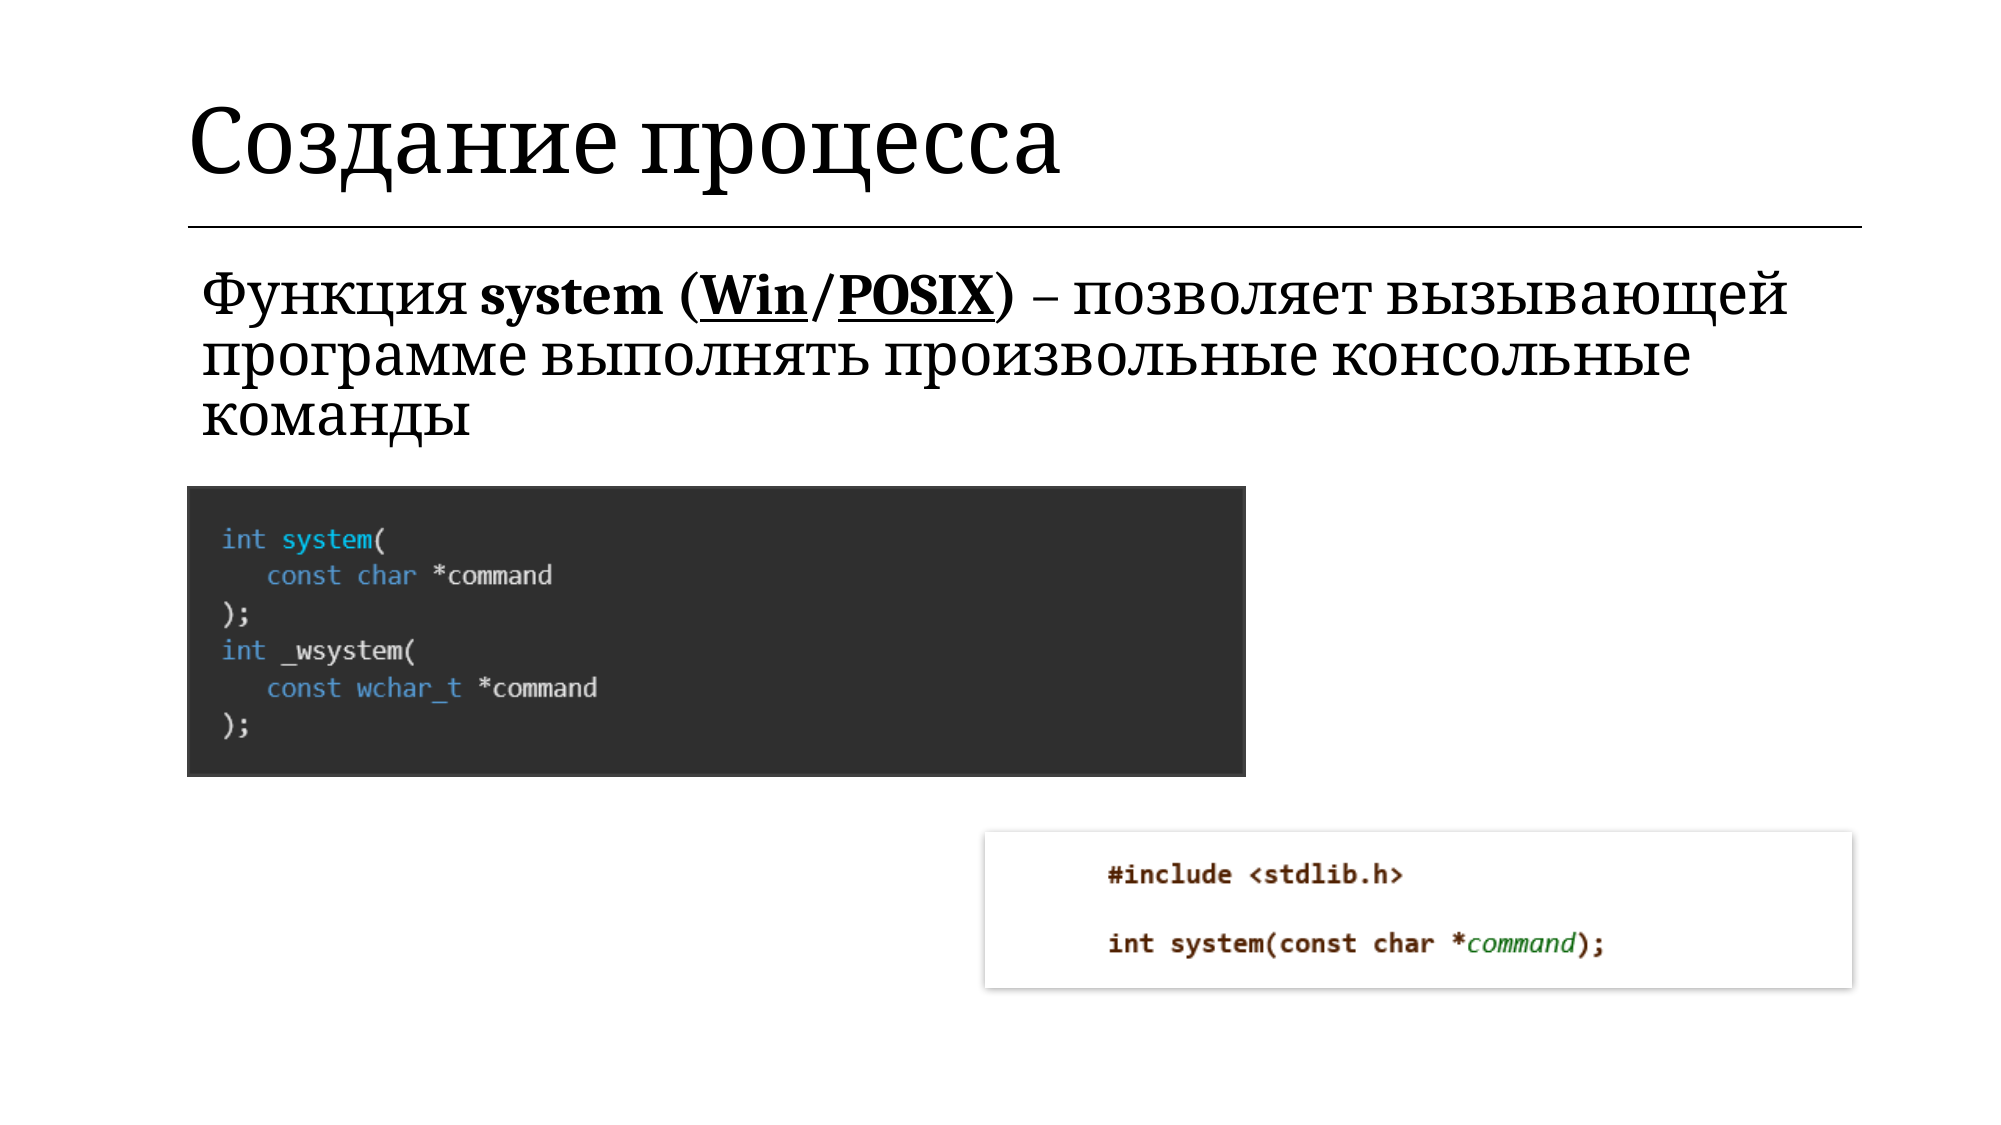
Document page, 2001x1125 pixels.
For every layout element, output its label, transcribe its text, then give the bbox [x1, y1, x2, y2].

table_header Создание процесса [188, 60, 1862, 226]
picture [187, 486, 1246, 777]
list Функция system (Win/POSIX) – позволяет вызывающей программе выполнять произвольные консольные команды [187, 259, 1910, 1093]
picture [999, 846, 1838, 973]
